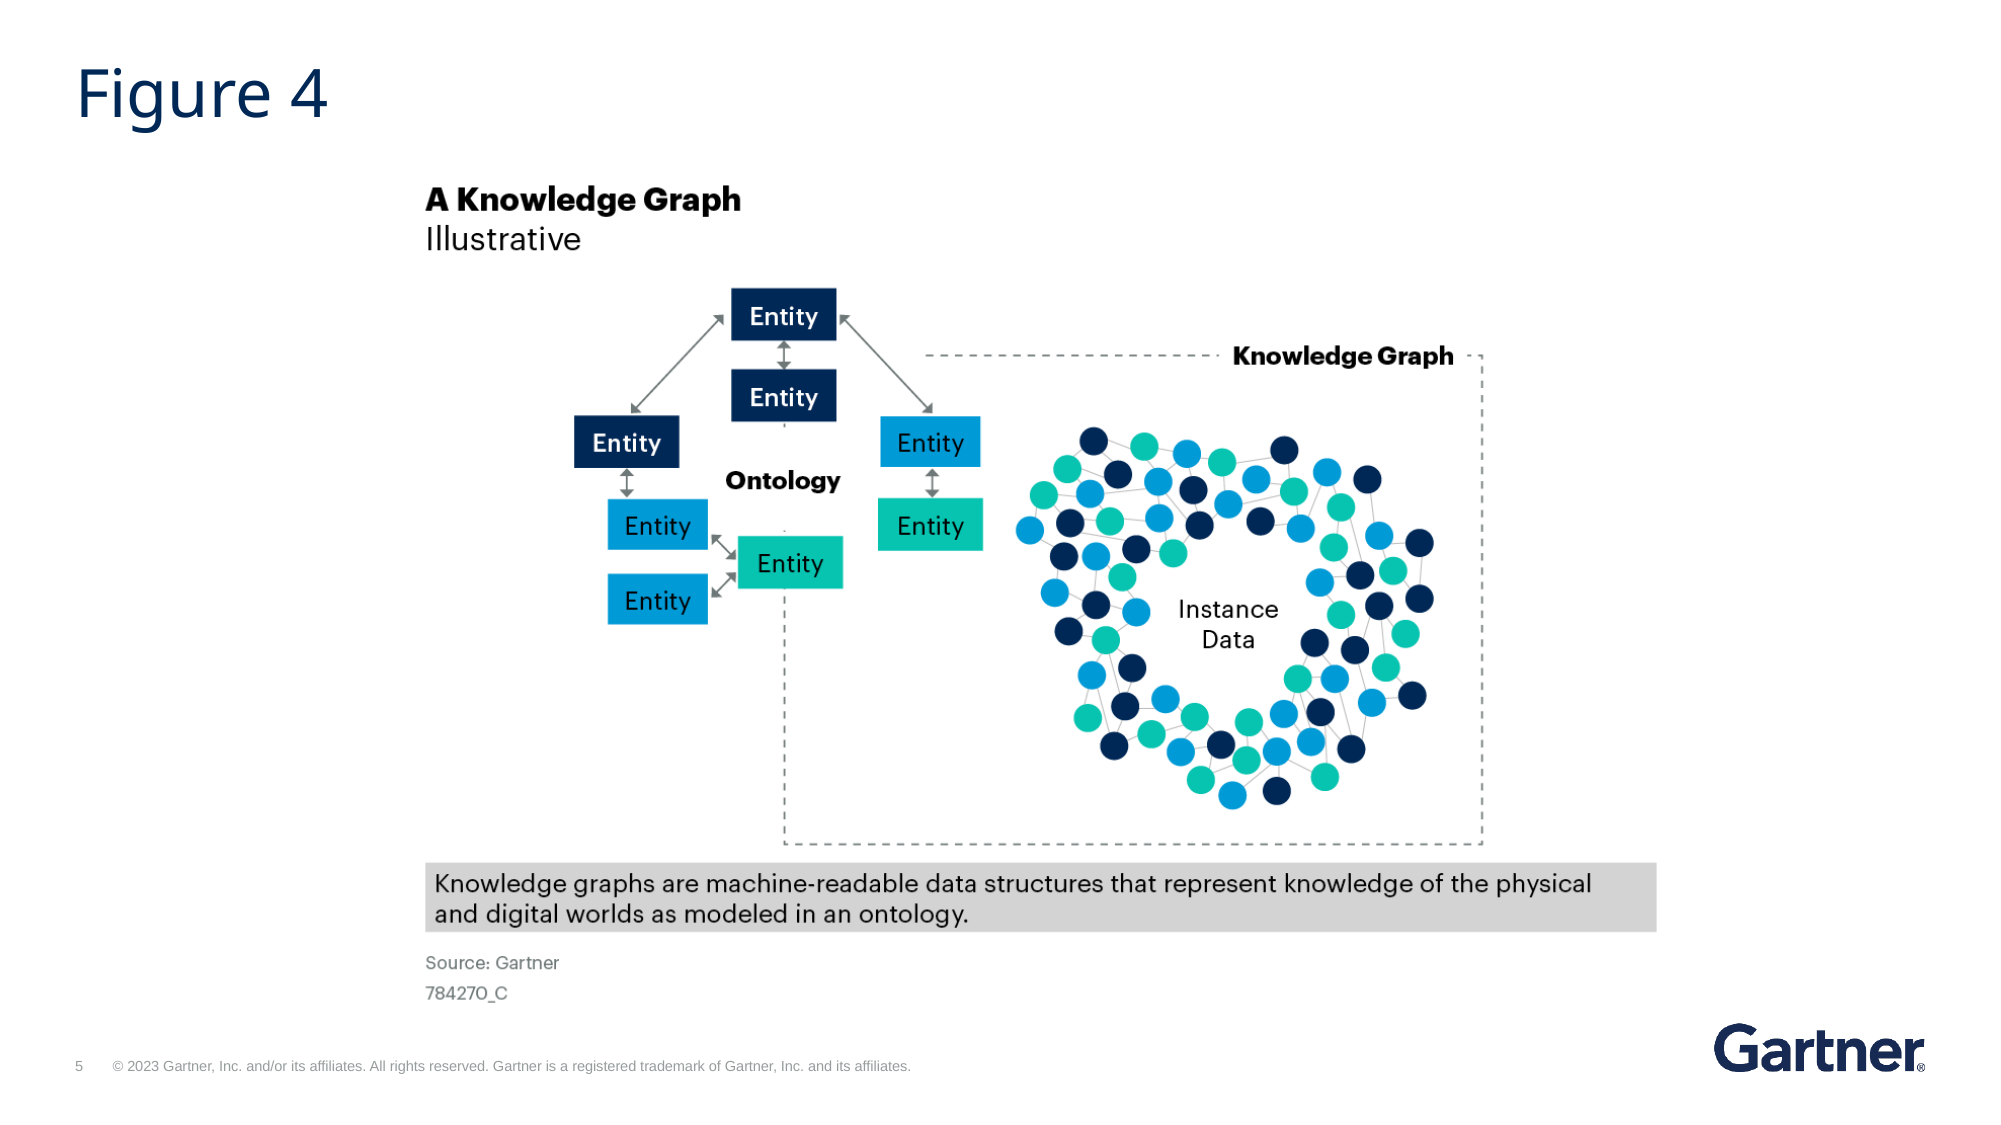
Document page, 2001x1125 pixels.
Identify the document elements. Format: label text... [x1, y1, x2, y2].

title Figure 4 [75, 60, 1925, 133]
picture [393, 150, 1689, 1031]
picture [1714, 1023, 1925, 1072]
